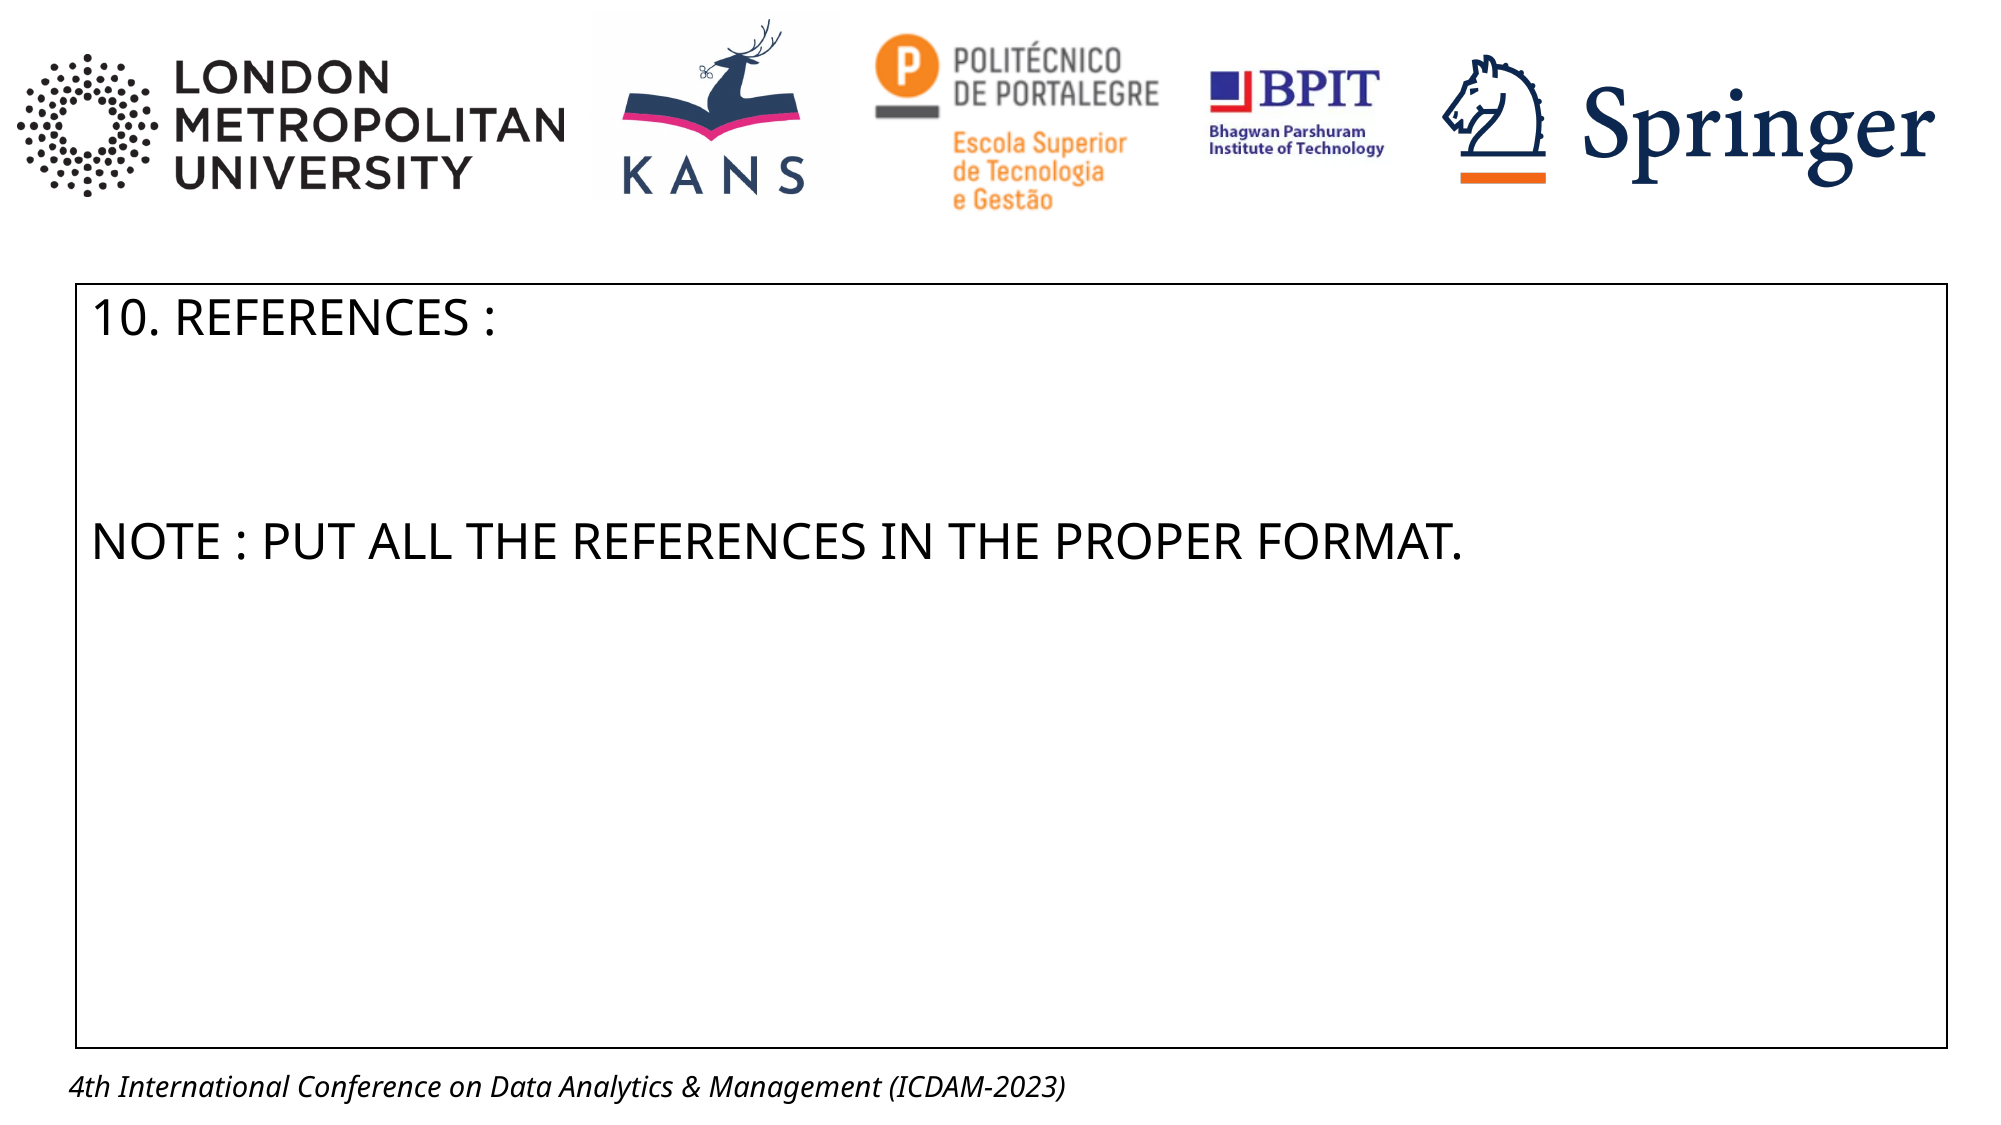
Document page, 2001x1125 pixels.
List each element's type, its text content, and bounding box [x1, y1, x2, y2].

picture [1188, 12, 1400, 225]
picture [862, 29, 1174, 220]
subtitle 10. REFERENCES : NOTE : PUT ALL THE REFERENCES IN THE PROPER FORMAT. [75, 283, 1948, 1049]
picture [586, 10, 840, 201]
footer 4th International Conference on Data Analytics & Management (ICDAM-2023) [53, 1059, 2000, 1113]
picture [1416, 45, 1961, 197]
picture [17, 54, 564, 197]
